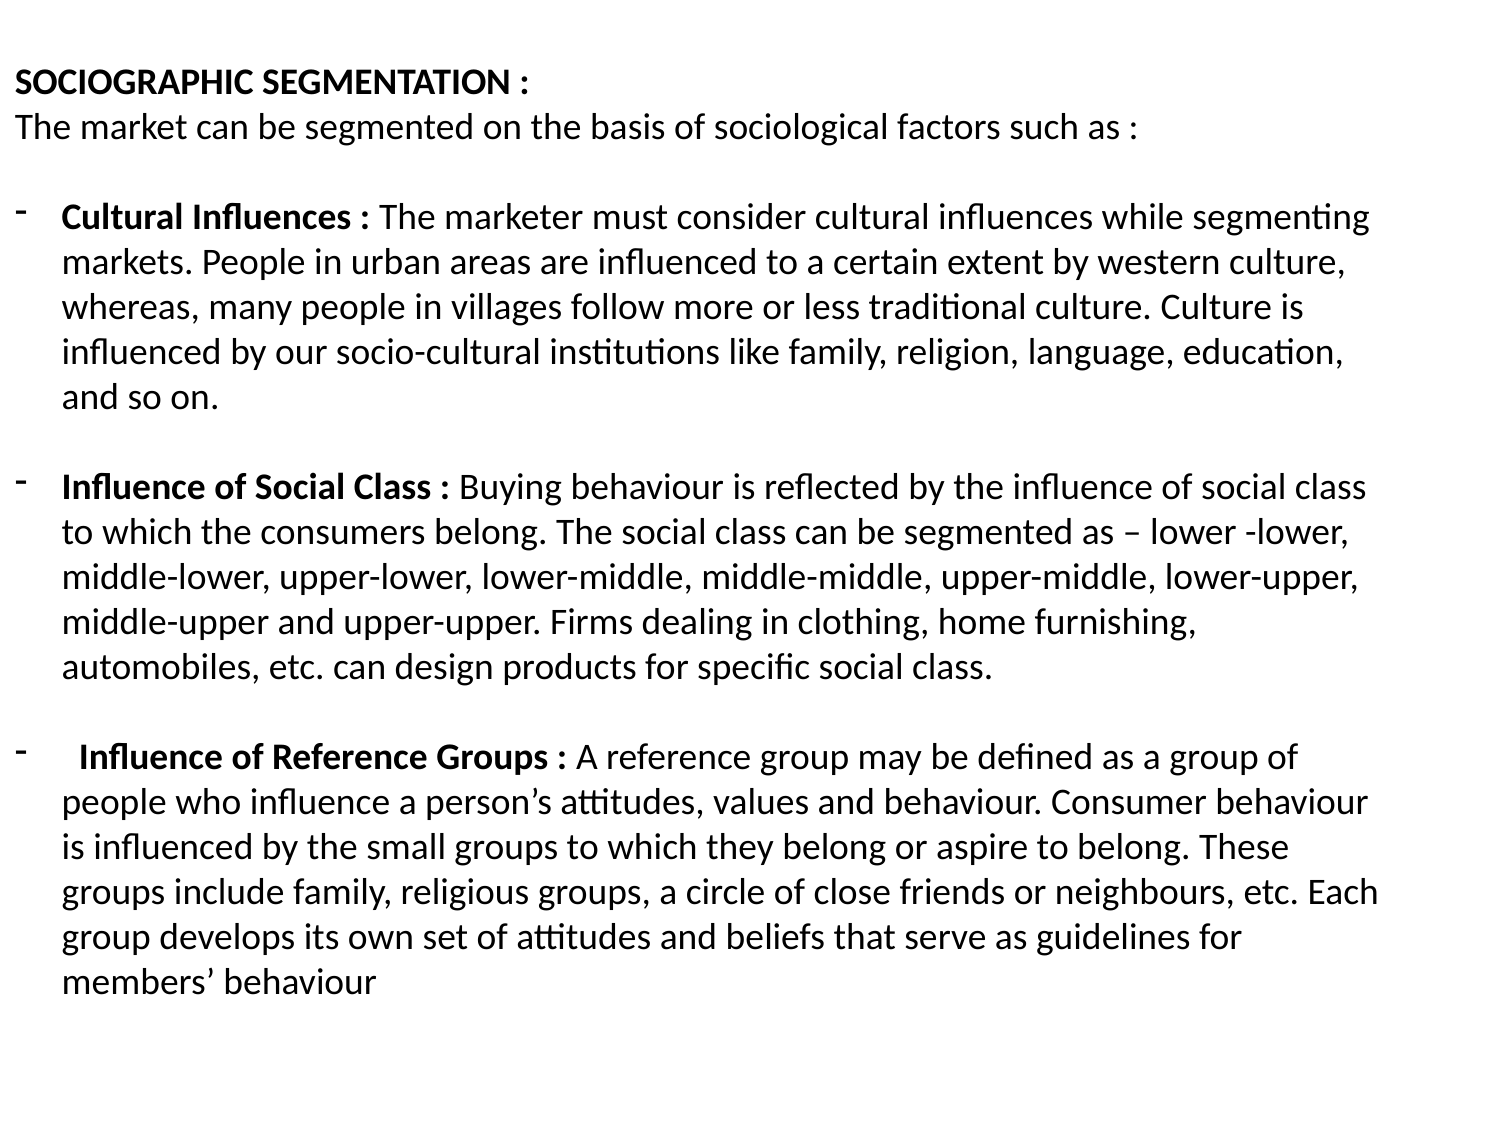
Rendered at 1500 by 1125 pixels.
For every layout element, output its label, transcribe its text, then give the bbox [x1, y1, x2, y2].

text_box SOCIOGRAPHIC SEGMENTATION : The market can be segmented on the basis of sociological factors such as : Cultural Influences : The marketer must consider cultural influences while segmenting markets. People in urban areas are influenced to a certain extent by western culture, whereas, many people in villages follow more or less traditional culture. Culture is influenced by our socio-cultural institutions like family, religion, language, education, and so on. Influence of Social Class : Buying behaviour is reflected by the influence of social class to which the consumers belong. The social class can be segmented as – lower -lower, middle-lower, upper-lower, lower-middle, middle-middle, upper-middle, lower-upper, middle-upper and upper-upper. Firms dealing in clothing, home furnishing, automobiles, etc. can design products for specific social class. Influence of Reference Groups : A reference group may be defined as a group of people who influence a person’s attitudes, values and behaviour. Consumer behaviour is influenced by the small groups to which they belong or aspire to belong. These groups include family, religious groups, a circle of close friends or neighbours, etc. Each group develops its own set of attitudes and beliefs that serve as guidelines for members’ behaviour [0, 49, 1400, 1010]
